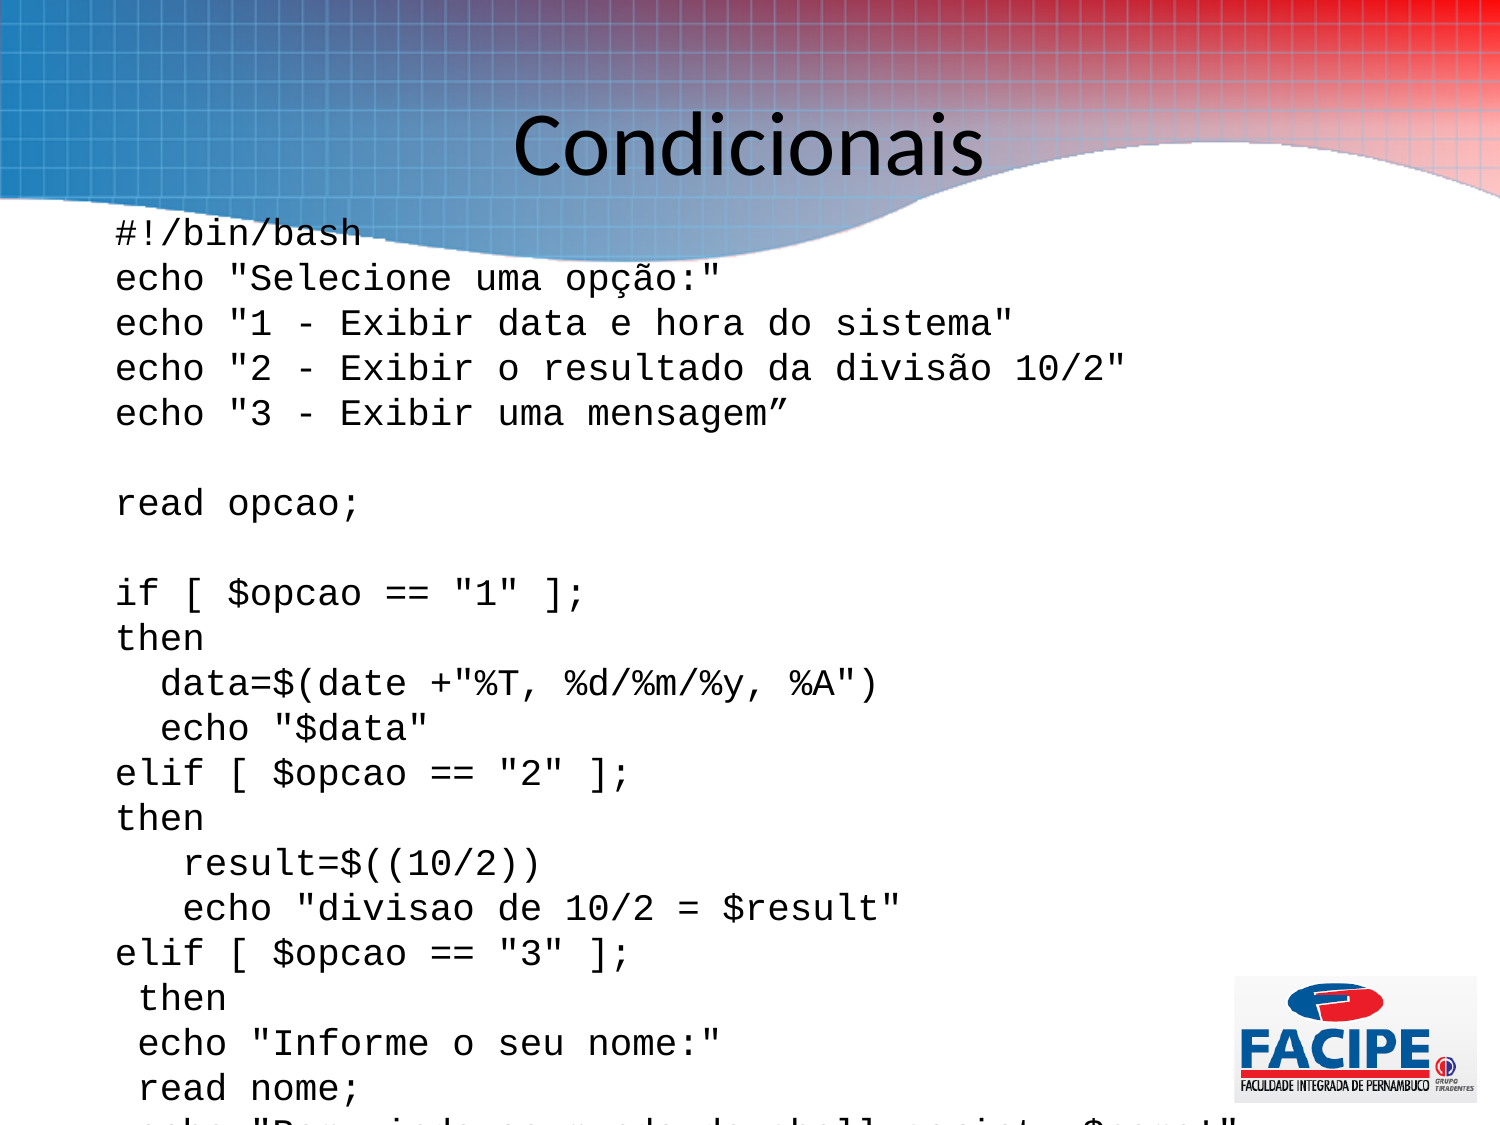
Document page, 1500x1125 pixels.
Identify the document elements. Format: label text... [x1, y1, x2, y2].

text_box #!/bin/bash echo "Selecione uma opção:" echo "1 - Exibir data e hora do sistema" echo "2 - Exibir o resultado da divisão 10/2" echo "3 - Exibir uma mensagem” read opcao; if [ $opcao == "1" ]; then data=$(date +"%T, %d/%m/%y, %A") echo "$data" elif [ $opcao == "2" ]; then result=$((10/2)) echo "divisao de 10/2 = $result" elif [ $opcao == "3" ]; then echo "Informe o seu nome:" read nome; echo "Bem-vindo ao mundo do shell script, $nome!" fi [100, 201, 1400, 1125]
picture [1400, 976, 1478, 1103]
title Condicionais [74, 44, 1426, 233]
picture [0, 0, 1500, 270]
